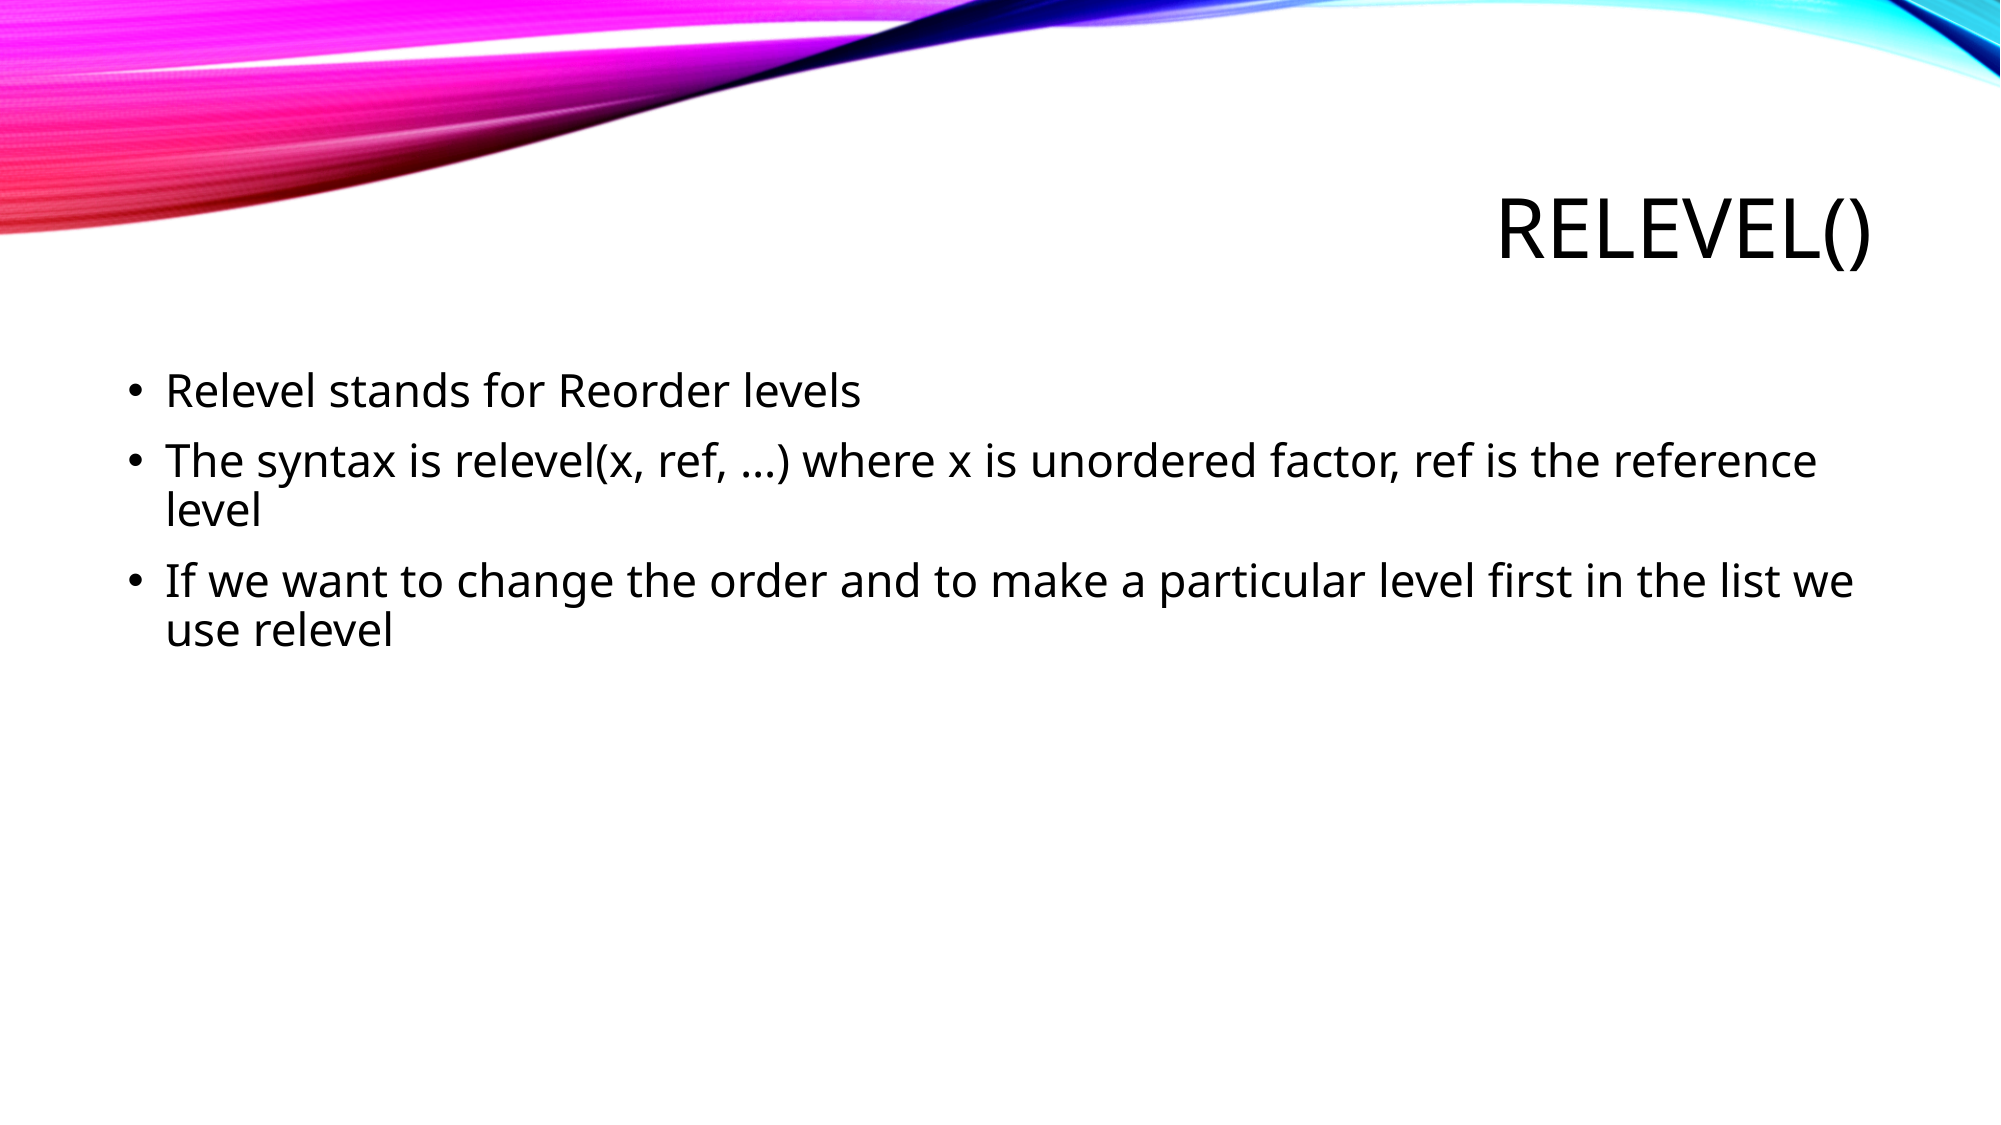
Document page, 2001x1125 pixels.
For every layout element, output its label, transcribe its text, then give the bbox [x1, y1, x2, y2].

picture [1910, 0, 2000, 45]
picture [0, 0, 2000, 237]
picture [1890, 0, 2000, 75]
list Relevel stands for Reorder levels The syntax is relevel(x, ref, …) where x is unordered factor, ref is the reference level If we want to change the order and to make a particular level first in the list we use relevel [112, 360, 1888, 1021]
title Relevel() [474, 125, 1888, 338]
